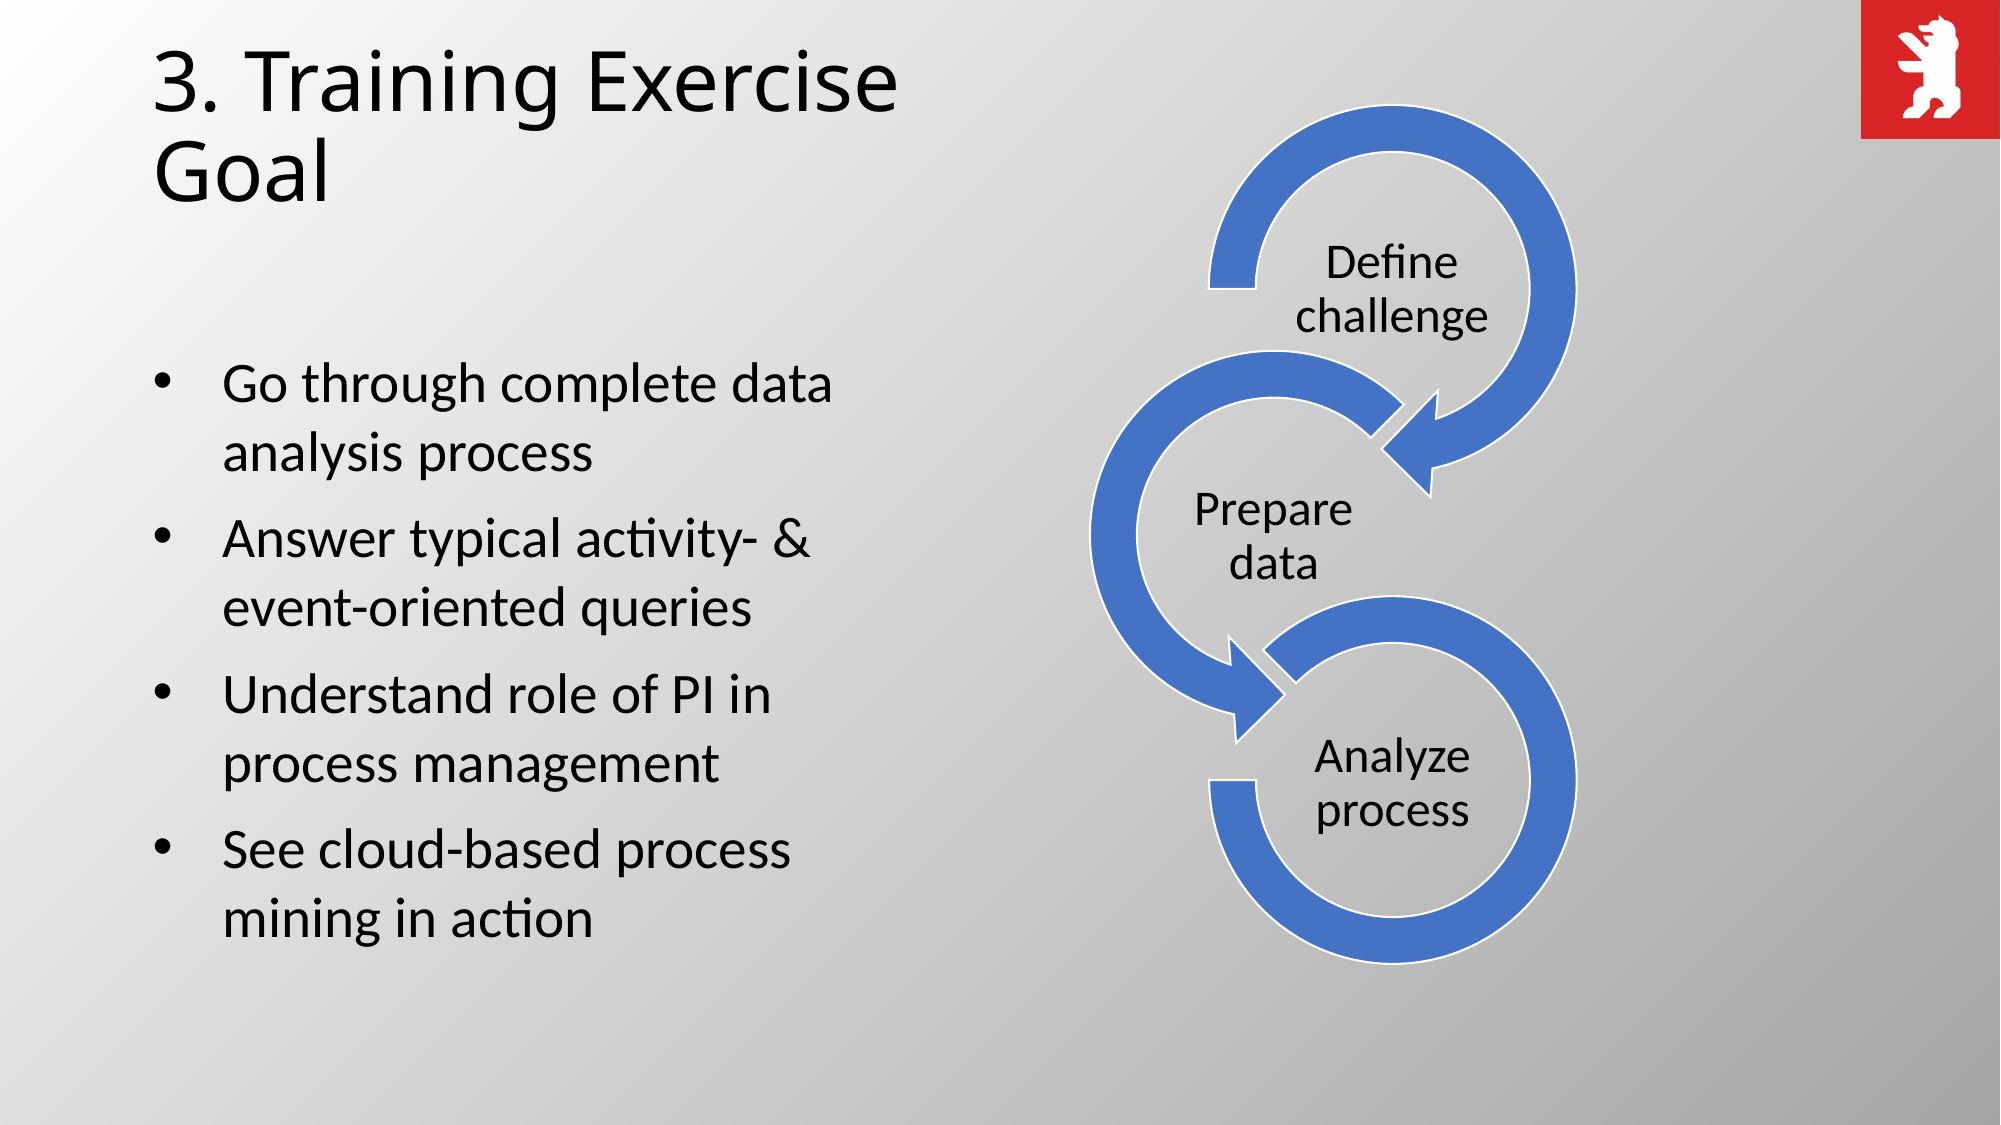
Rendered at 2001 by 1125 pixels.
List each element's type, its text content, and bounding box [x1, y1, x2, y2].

list Go through complete data analysis process Answer typical activity- & event-oriented queries Understand role of PI in process management See cloud-based process mining in action [137, 337, 666, 963]
picture [1861, 0, 2000, 74]
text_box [666, 74, 2000, 964]
title 3. Training Exercise Goal [137, 75, 666, 228]
